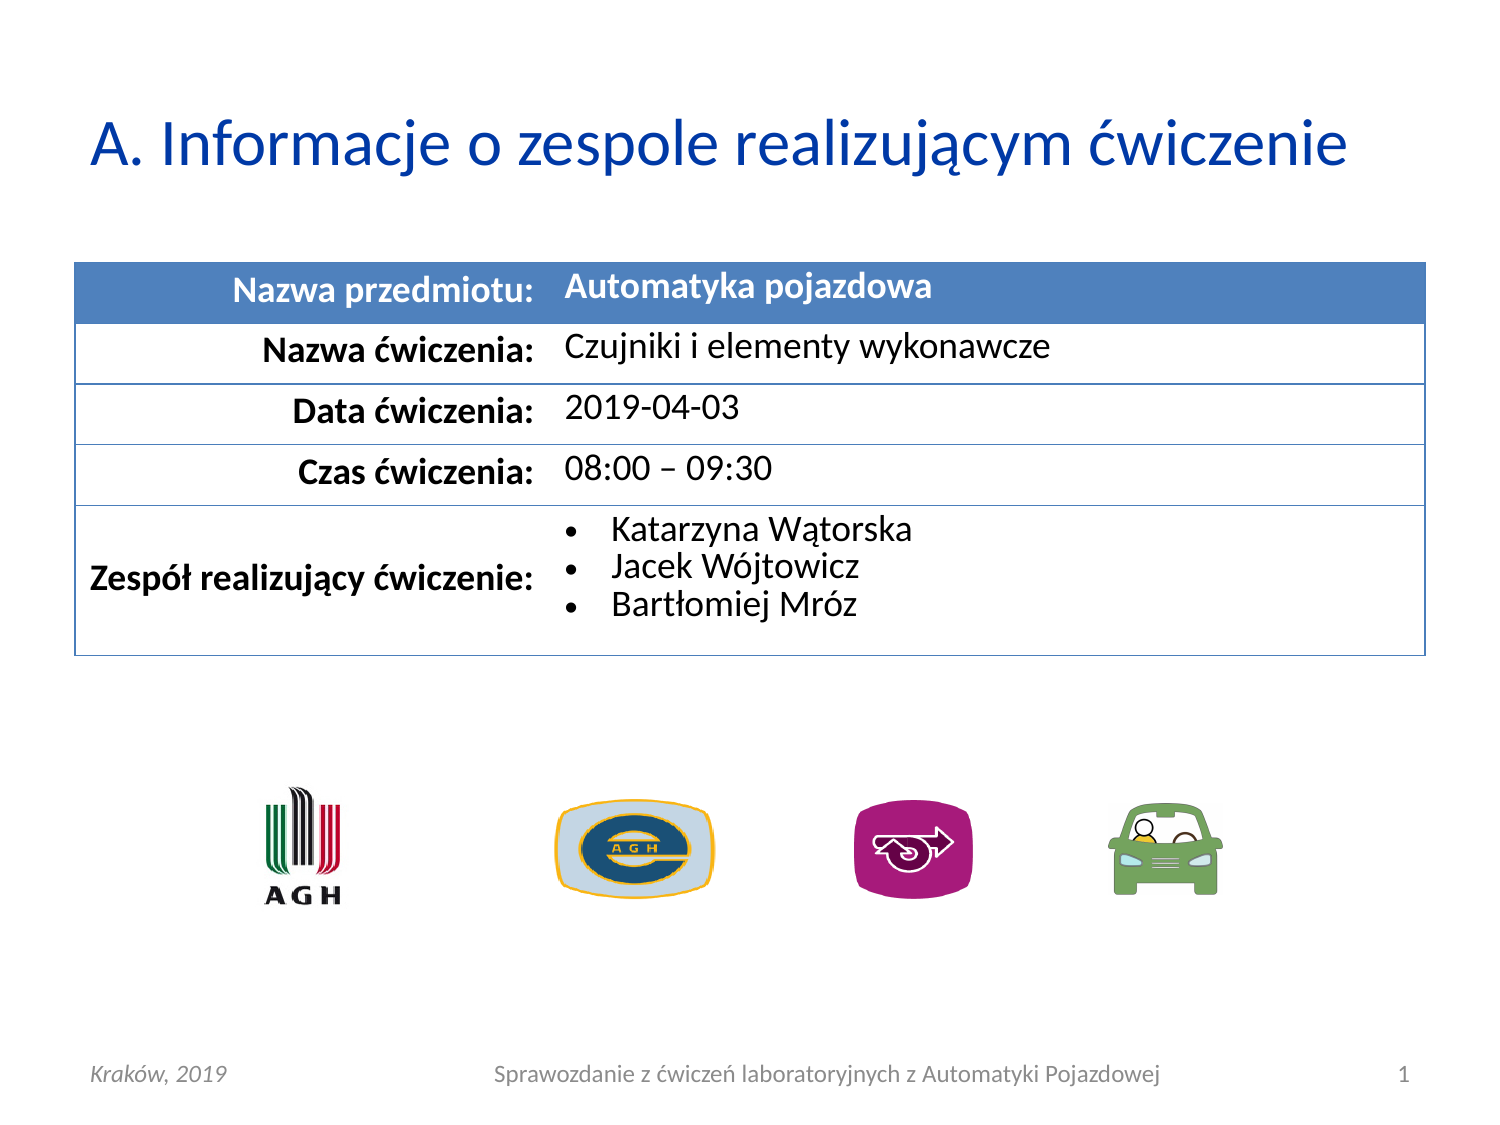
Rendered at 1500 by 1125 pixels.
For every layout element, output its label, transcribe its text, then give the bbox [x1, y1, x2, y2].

footer Sprawozdanie z ćwiczeń laboratoryjnych z Automatyki Pojazdowej [443, 1042, 1212, 1103]
slide_number Kraków, 2019 [75, 1042, 425, 1103]
table_cell Czujniki i elementy wykonawcze [550, 324, 1424, 383]
table_cell Data ćwiczenia: [76, 385, 550, 444]
title A. Informacje o zespole realizującym ćwiczenie [75, 45, 1425, 233]
table_cell 2019-04-03 [550, 385, 1424, 444]
table_header Automatyka pojazdowa [550, 263, 1424, 323]
table_header Nazwa przedmiotu: [76, 263, 550, 323]
table_cell 08:00 – 09:30 [550, 445, 1424, 505]
table_cell Katarzyna Wątorska Jacek Wójtowicz Bartłomiej Mróz [550, 506, 1424, 655]
table_cell Zespół realizujący ćwiczenie: [76, 506, 550, 655]
table_cell Nazwa ćwiczenia: [76, 324, 550, 383]
slide_number 1 [1241, 1042, 1425, 1103]
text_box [190, 758, 1223, 940]
table_cell Czas ćwiczenia: [76, 445, 550, 505]
